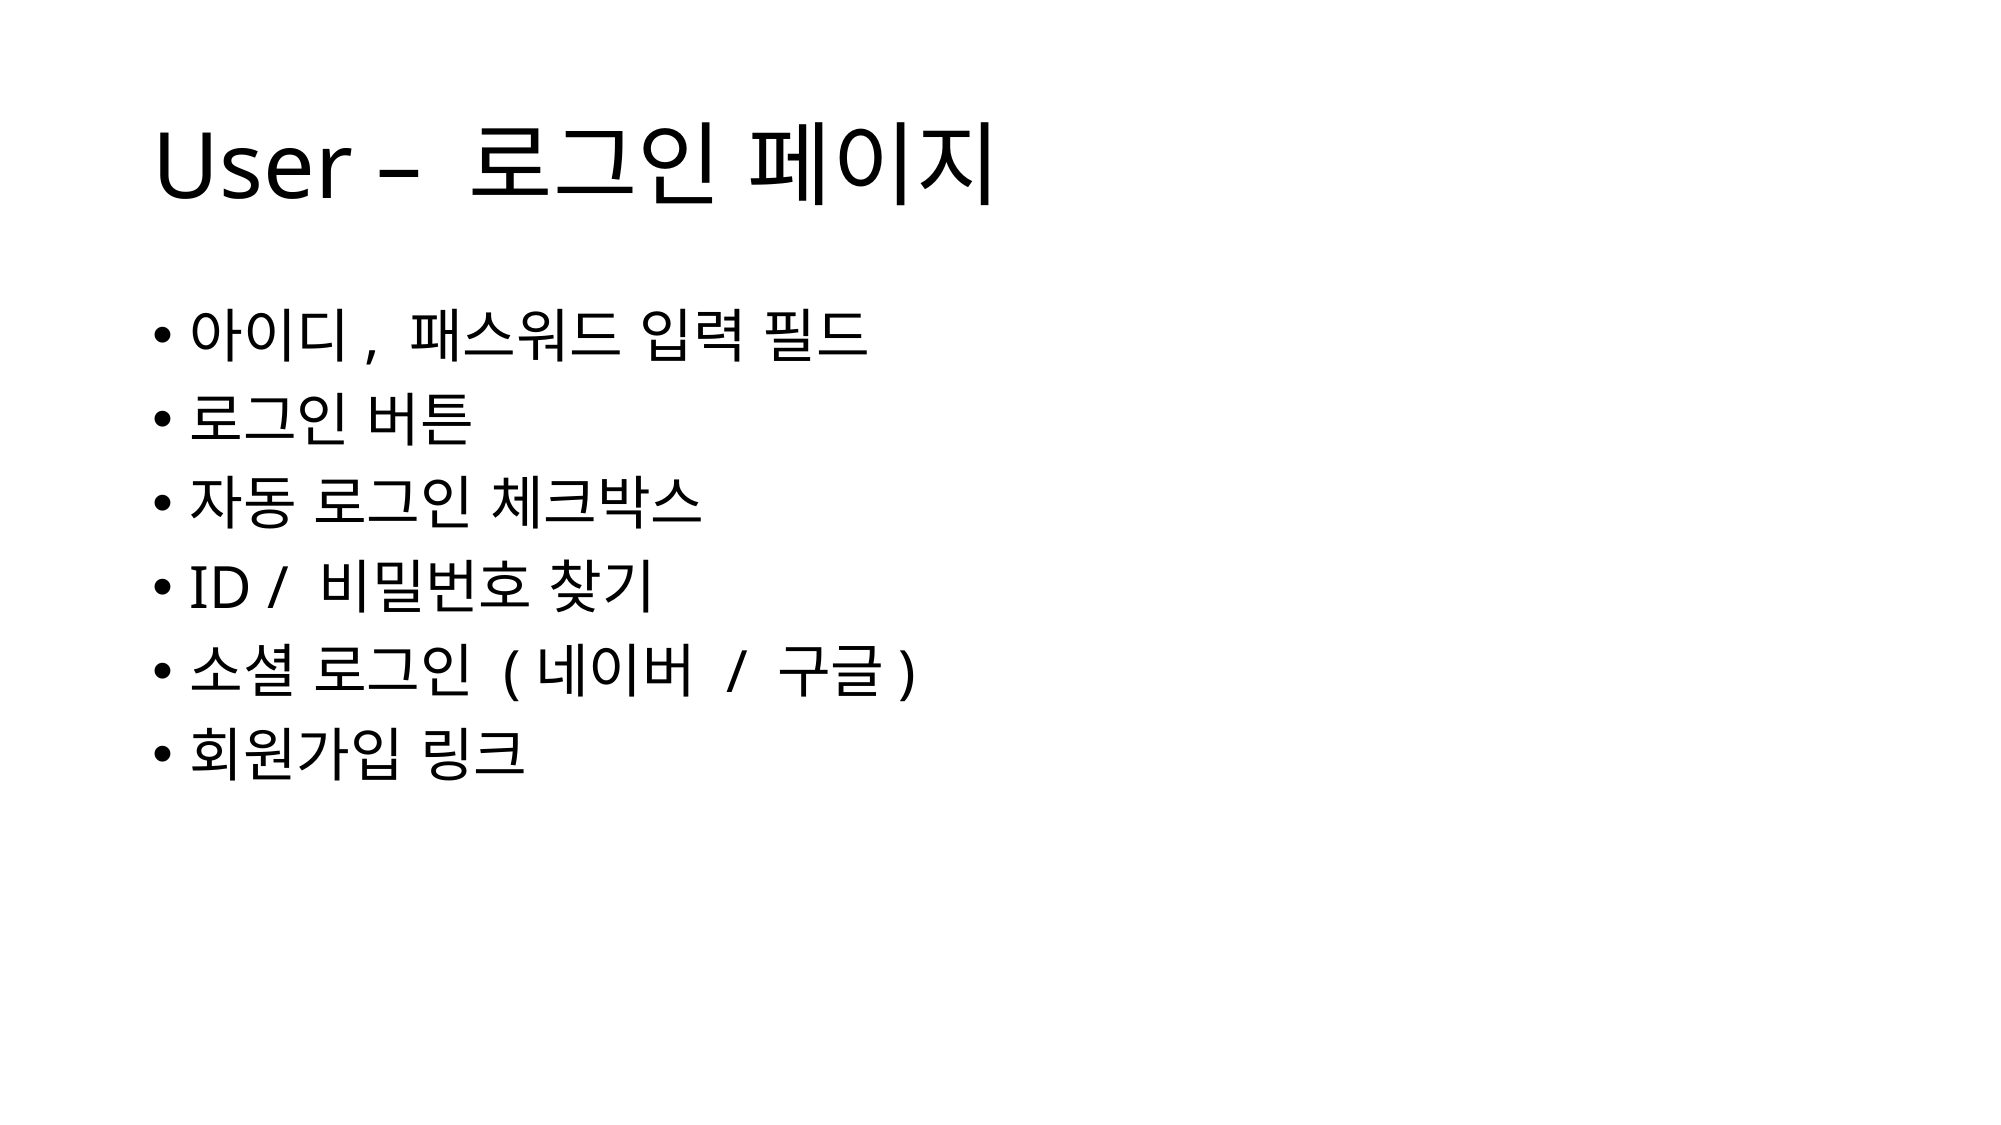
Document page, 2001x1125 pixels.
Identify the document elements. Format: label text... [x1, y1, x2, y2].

title User – 로그인 페이지 [137, 59, 1863, 278]
list 아이디, 패스워드 입력 필드 로그인 버튼 자동 로그인 체크박스 ID / 비밀번호 찾기 소셜 로그인 (네이버 / 구글) 회원가입 링크 [137, 299, 1863, 1014]
